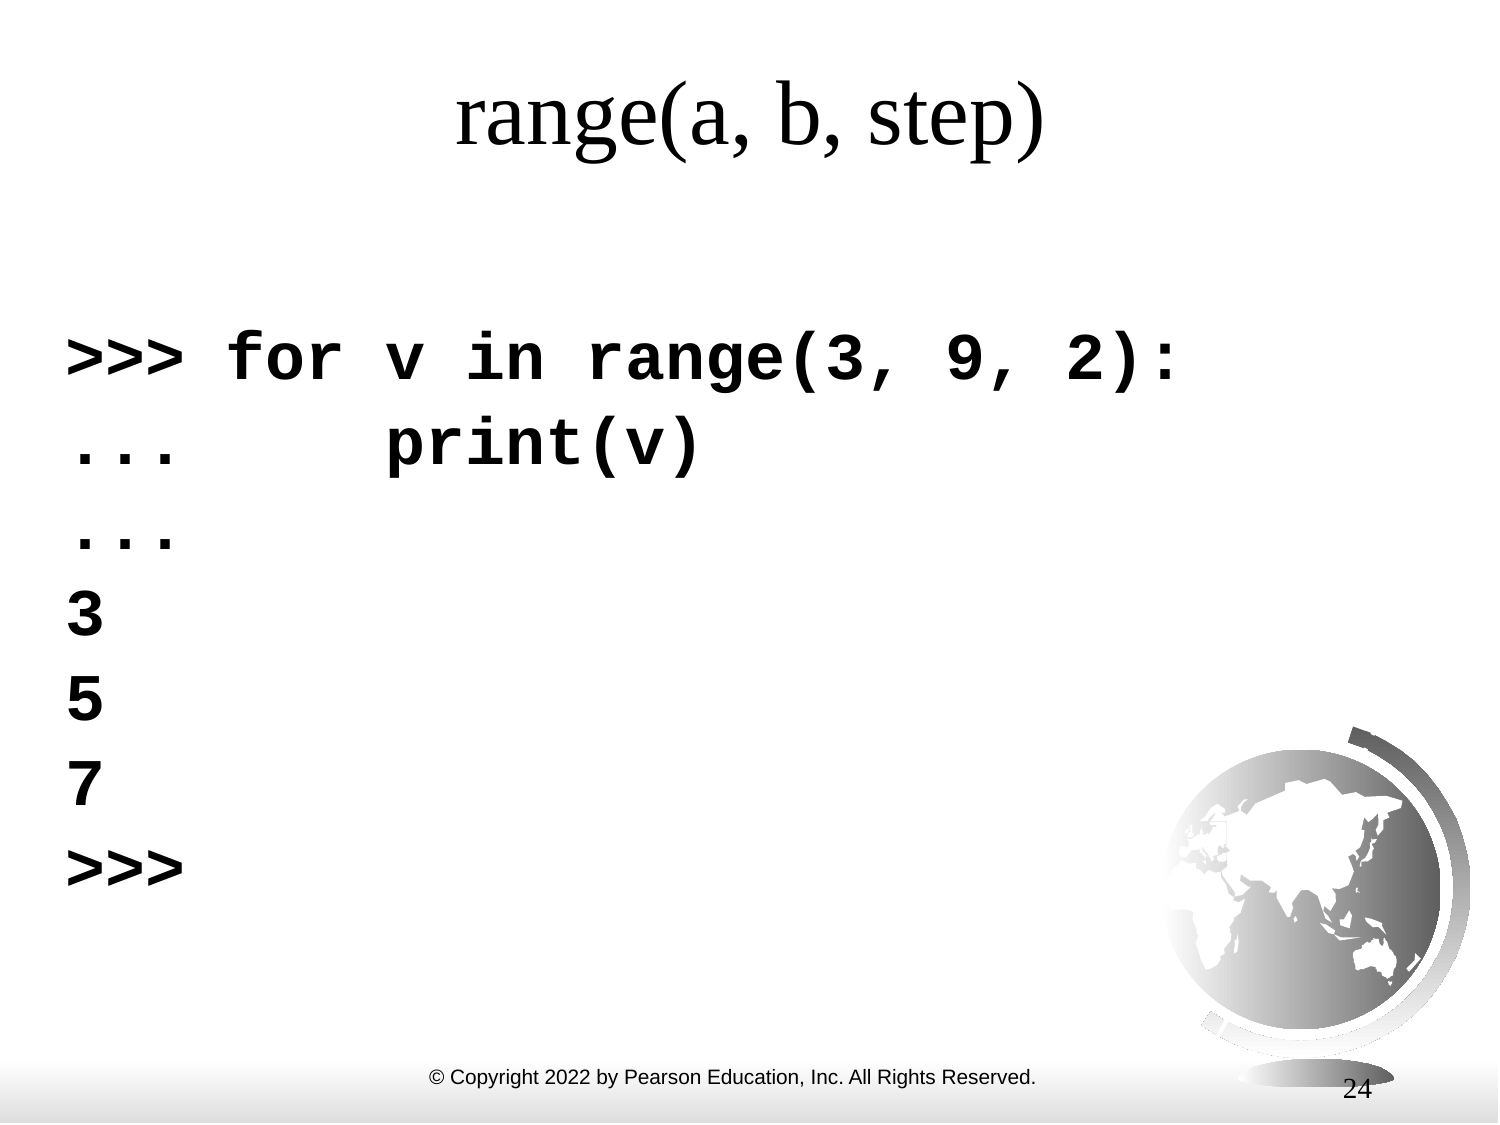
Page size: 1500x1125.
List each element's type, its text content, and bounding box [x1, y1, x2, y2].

list >>> for v in range(3, 9, 2): ... print(v) ... 3 5 7 >>> [50, 215, 1457, 966]
slide_number 24 [1074, 1049, 1388, 1125]
title range(a, b, step) [113, 52, 1389, 165]
